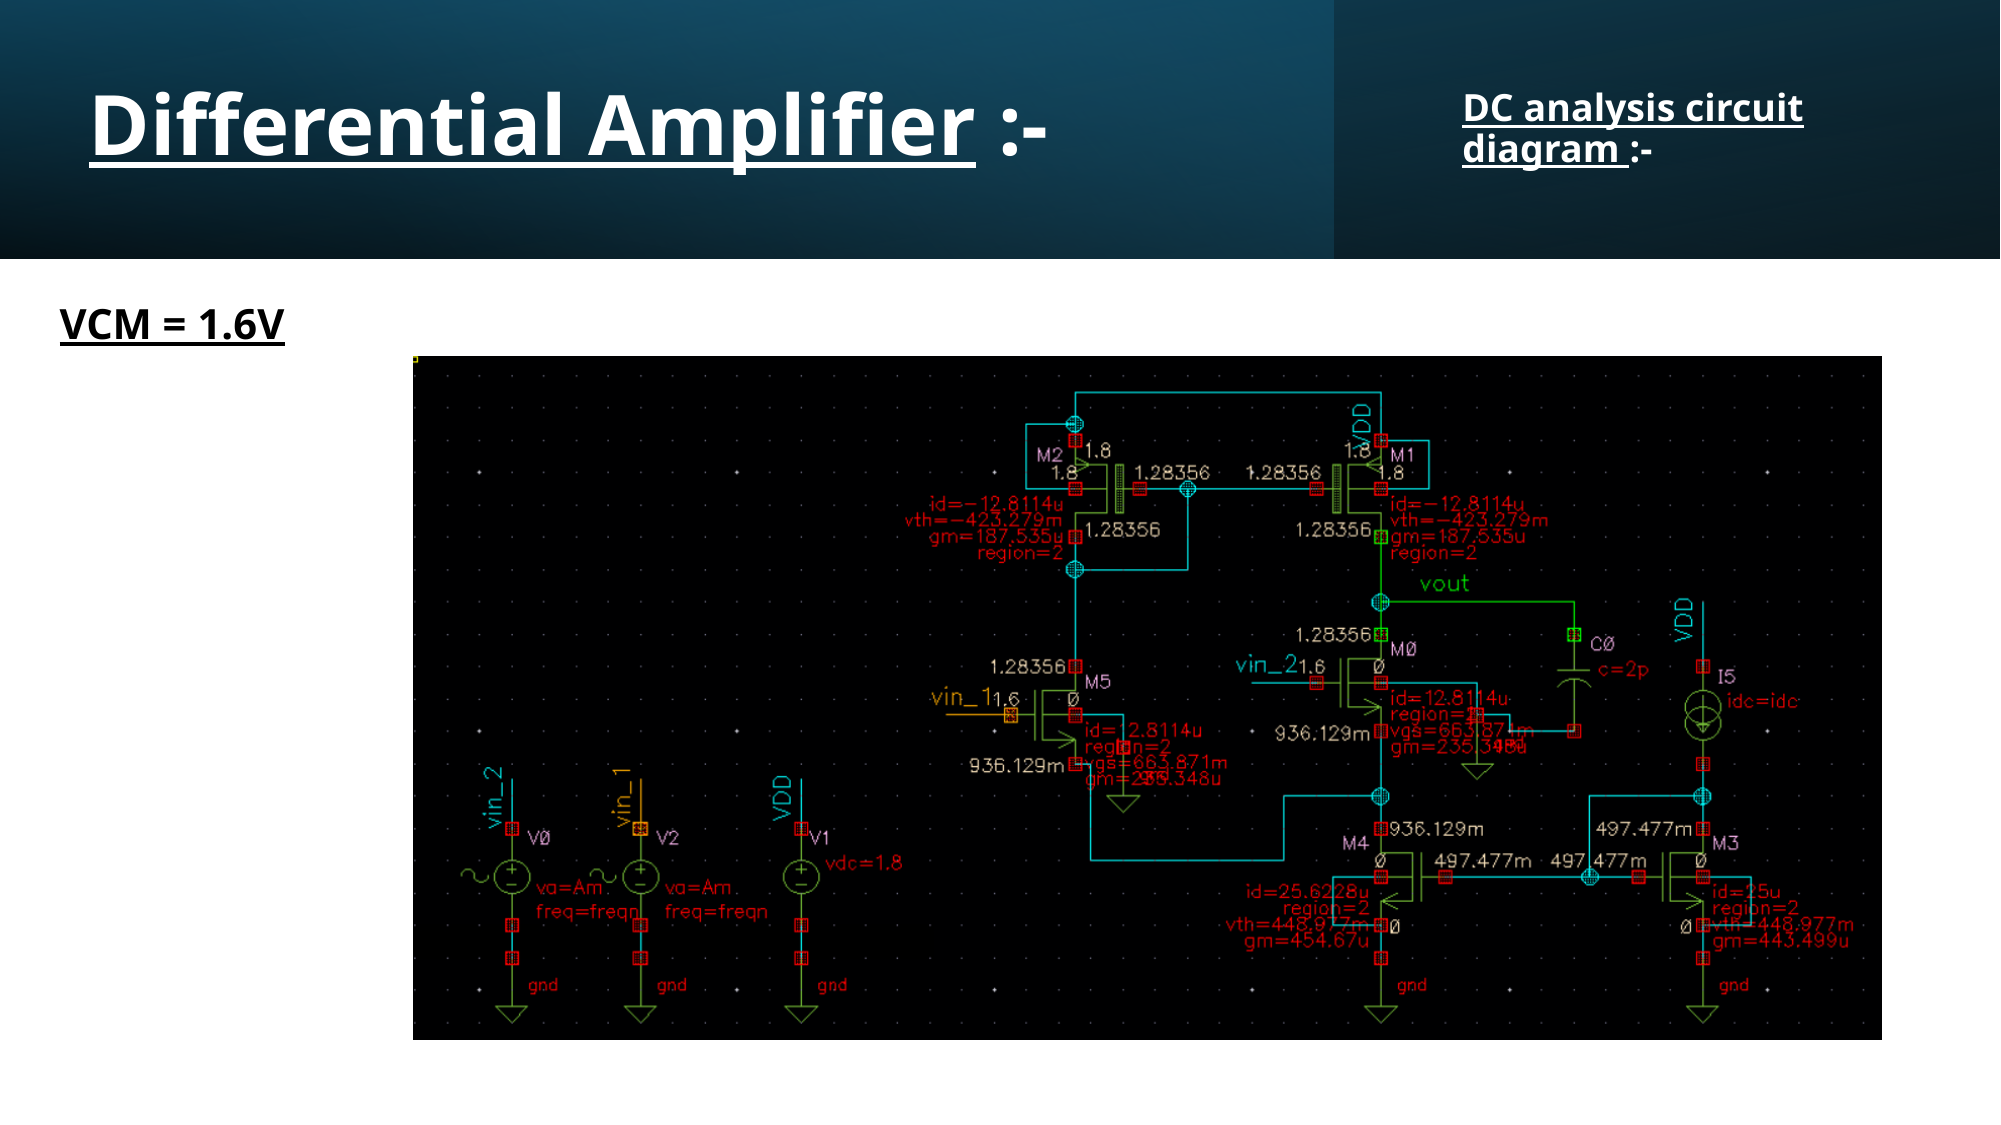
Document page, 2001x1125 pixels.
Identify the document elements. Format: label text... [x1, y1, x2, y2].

text_box [0, 260, 2000, 1125]
text_box [0, 0, 2000, 260]
text_box VCM = 1.6V [44, 290, 484, 355]
picture [413, 355, 1882, 1040]
text_box DC analysis circuit diagram :- [1447, 61, 1999, 199]
text_box Differential Amplifier :- [73, 33, 1312, 224]
